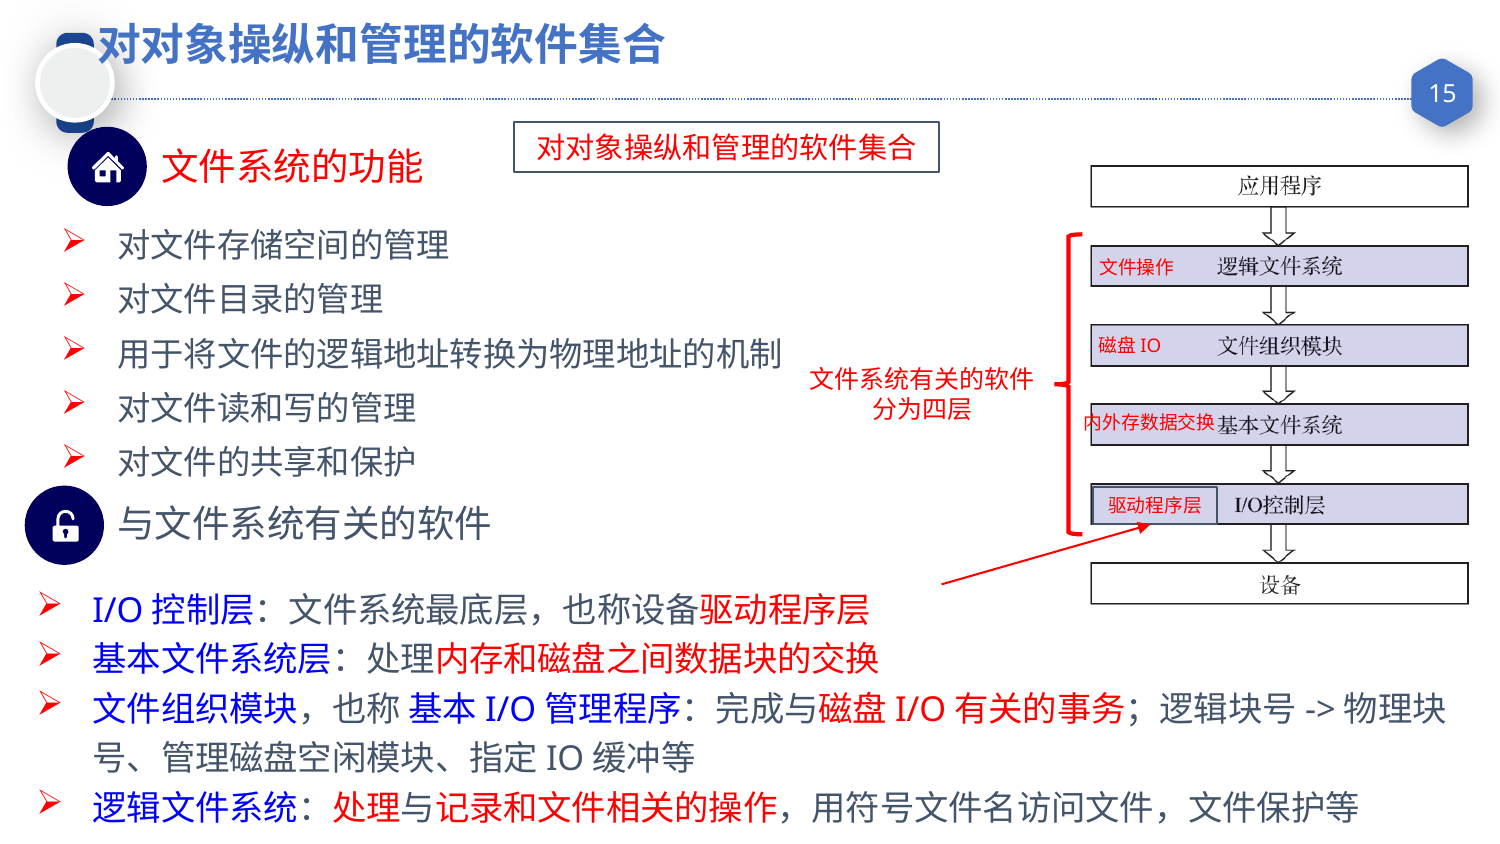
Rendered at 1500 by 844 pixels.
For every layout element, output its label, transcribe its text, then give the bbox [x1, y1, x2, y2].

text_box I/O控制层：文件系统最底层，也称设备驱动程序层 基本文件系统层：处理内存和磁盘之间数据块的交换 文件组织模块，也称 基本I/O管理程序：完成与磁盘I/O有关的事务；逻辑块号->物理块号、管理磁盘空闲模块、指定IO缓冲等 逻辑文件系统：处理与记录和文件相关的操作，用符号文件名访问文件，文件保护等 [24, 574, 1500, 844]
picture [1080, 154, 1480, 615]
text_box 对文件存储空间的管理 对文件目录的管理 用于将文件的逻辑地址转换为物理地址的机制 对文件读和写的管理 对文件的共享和保护 [49, 221, 800, 491]
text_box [25, 486, 103, 564]
text_box [1054, 233, 1080, 524]
text_box 对对象操纵和管理的软件集合 [514, 122, 940, 172]
text_box 与文件系统有关的软件 [105, 497, 561, 549]
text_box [941, 524, 1151, 585]
text_box 文件系统有关的软件 分为四层 [794, 355, 1050, 431]
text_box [68, 127, 146, 206]
text_box 对对象操纵和管理的软件集合 [82, 9, 947, 77]
text_box 文件系统的功能 [149, 140, 452, 190]
text_box 内外存数据交换 [1069, 403, 1080, 441]
